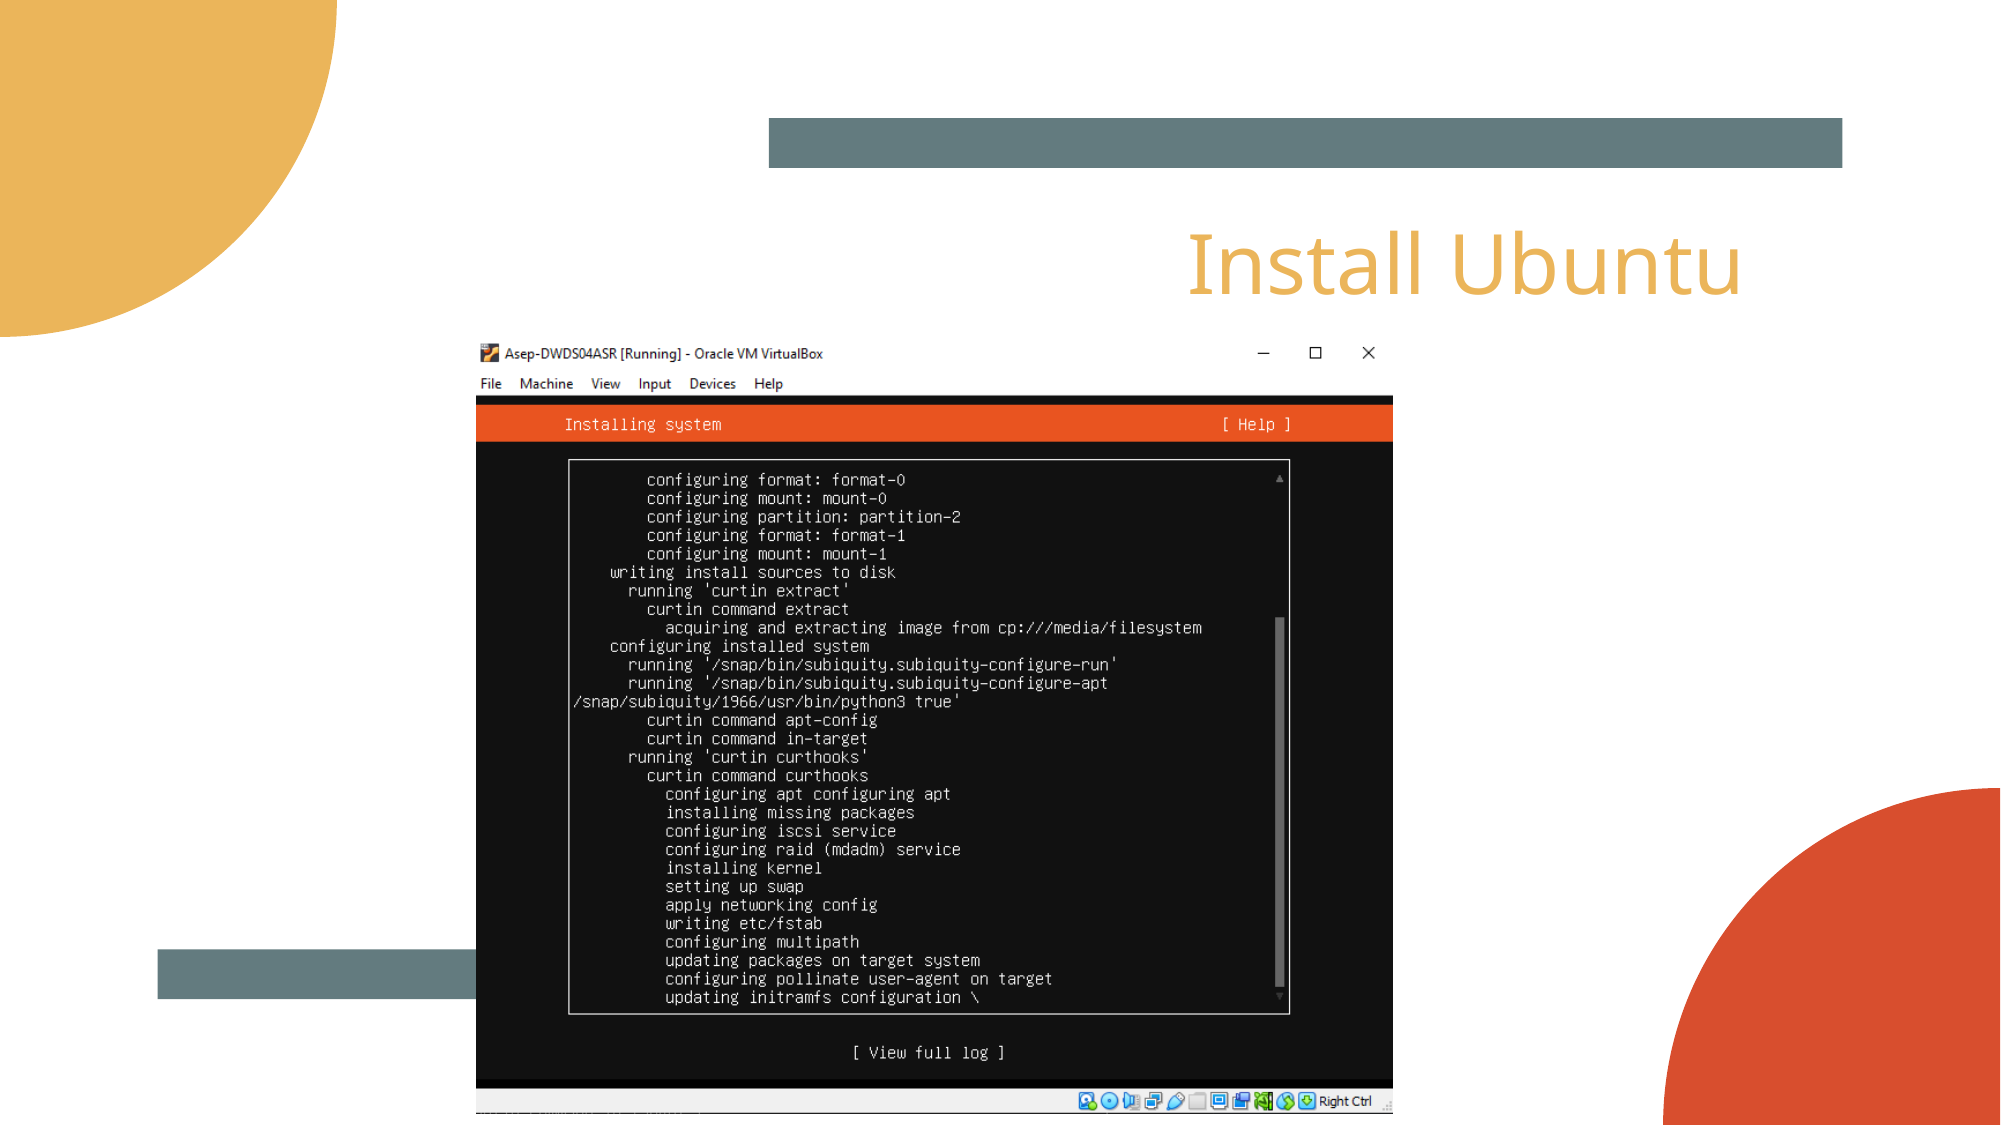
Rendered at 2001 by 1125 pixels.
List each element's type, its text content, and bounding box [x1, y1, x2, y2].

picture [475, 339, 1393, 1114]
title Install Ubuntu [978, 196, 1954, 330]
